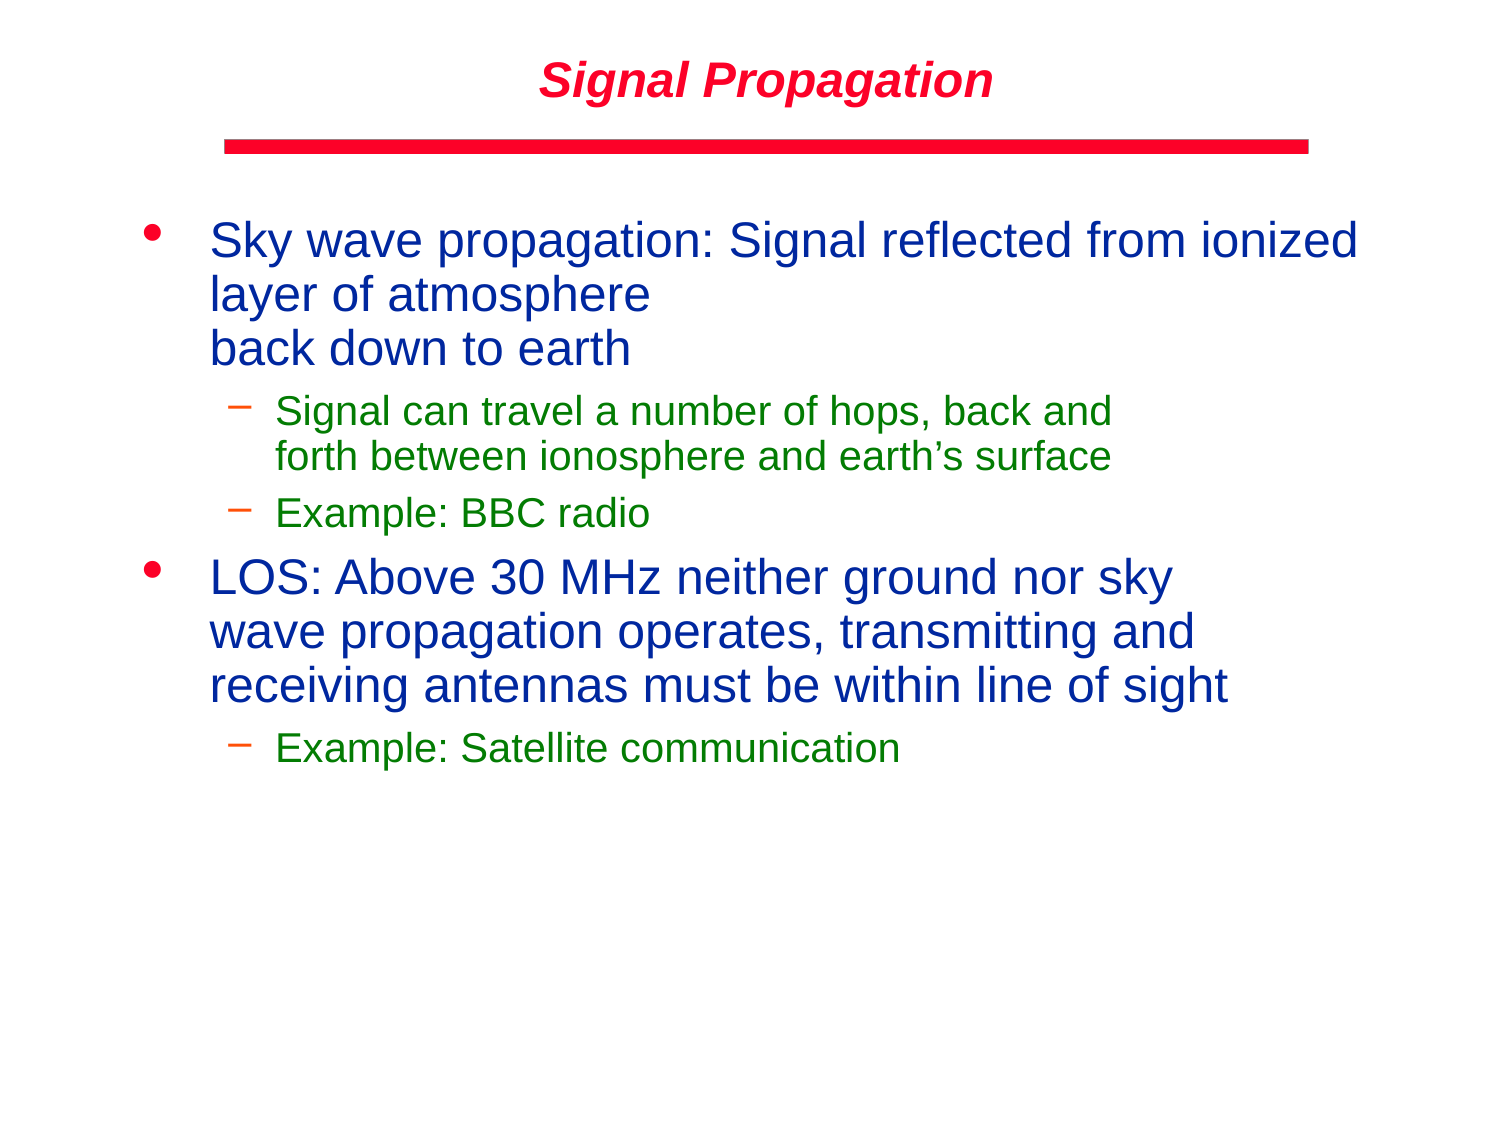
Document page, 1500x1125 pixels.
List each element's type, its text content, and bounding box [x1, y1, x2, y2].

title Signal Propagation [224, 44, 1309, 118]
list Sky wave propagation: Signal reflected from ionized layer of atmosphere back down to earth Signal can travel a number of hops, back and forth between ionosphere and earth’s surface Example: BBC radio LOS: Above 30 MHz neither ground nor sky wave propagation operates, transmitting and receiving antennas must be within line of sight Example: Satellite communication [128, 206, 1380, 1026]
